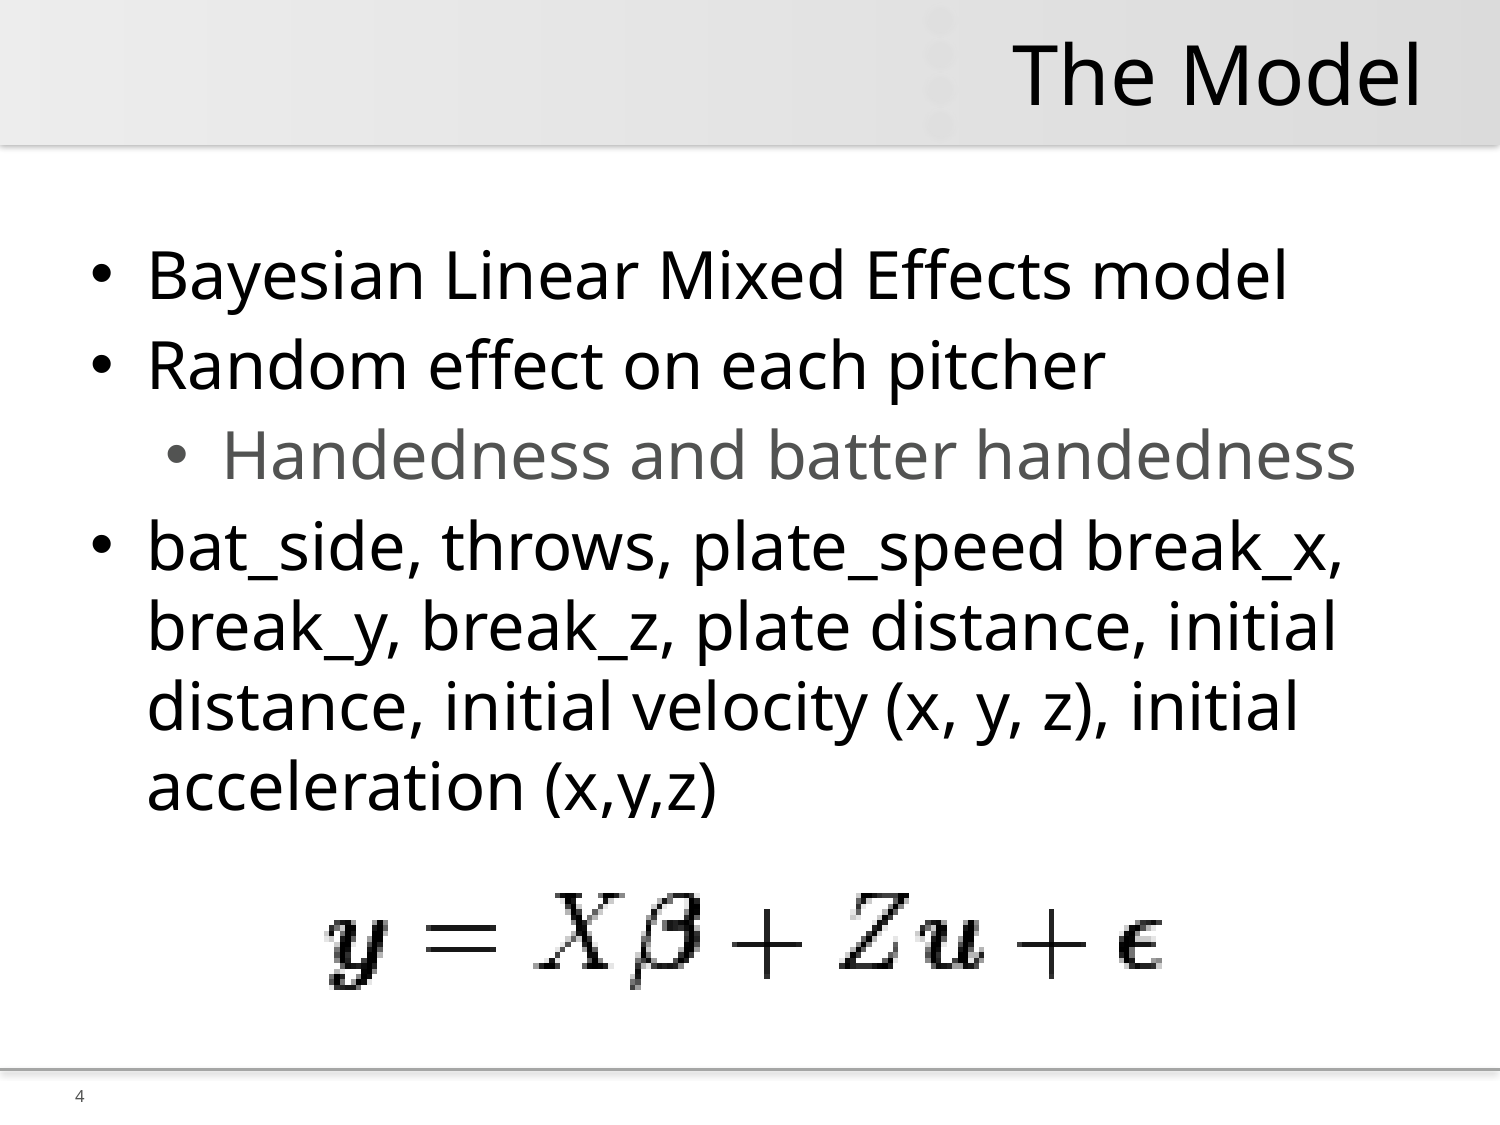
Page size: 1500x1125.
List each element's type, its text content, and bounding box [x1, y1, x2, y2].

picture [249, 818, 1275, 1023]
title The Model [382, 0, 1425, 145]
list Bayesian Linear Mixed Effects model Random effect on each pitcher Handedness and batter handedness bat_side, throws, plate_speed break_x, break_y, break_z, plate distance, initial distance, initial velocity (x, y, z), initial acceleration (x,y,z) [75, 224, 1425, 975]
slide_number 4 [75, 1069, 425, 1125]
